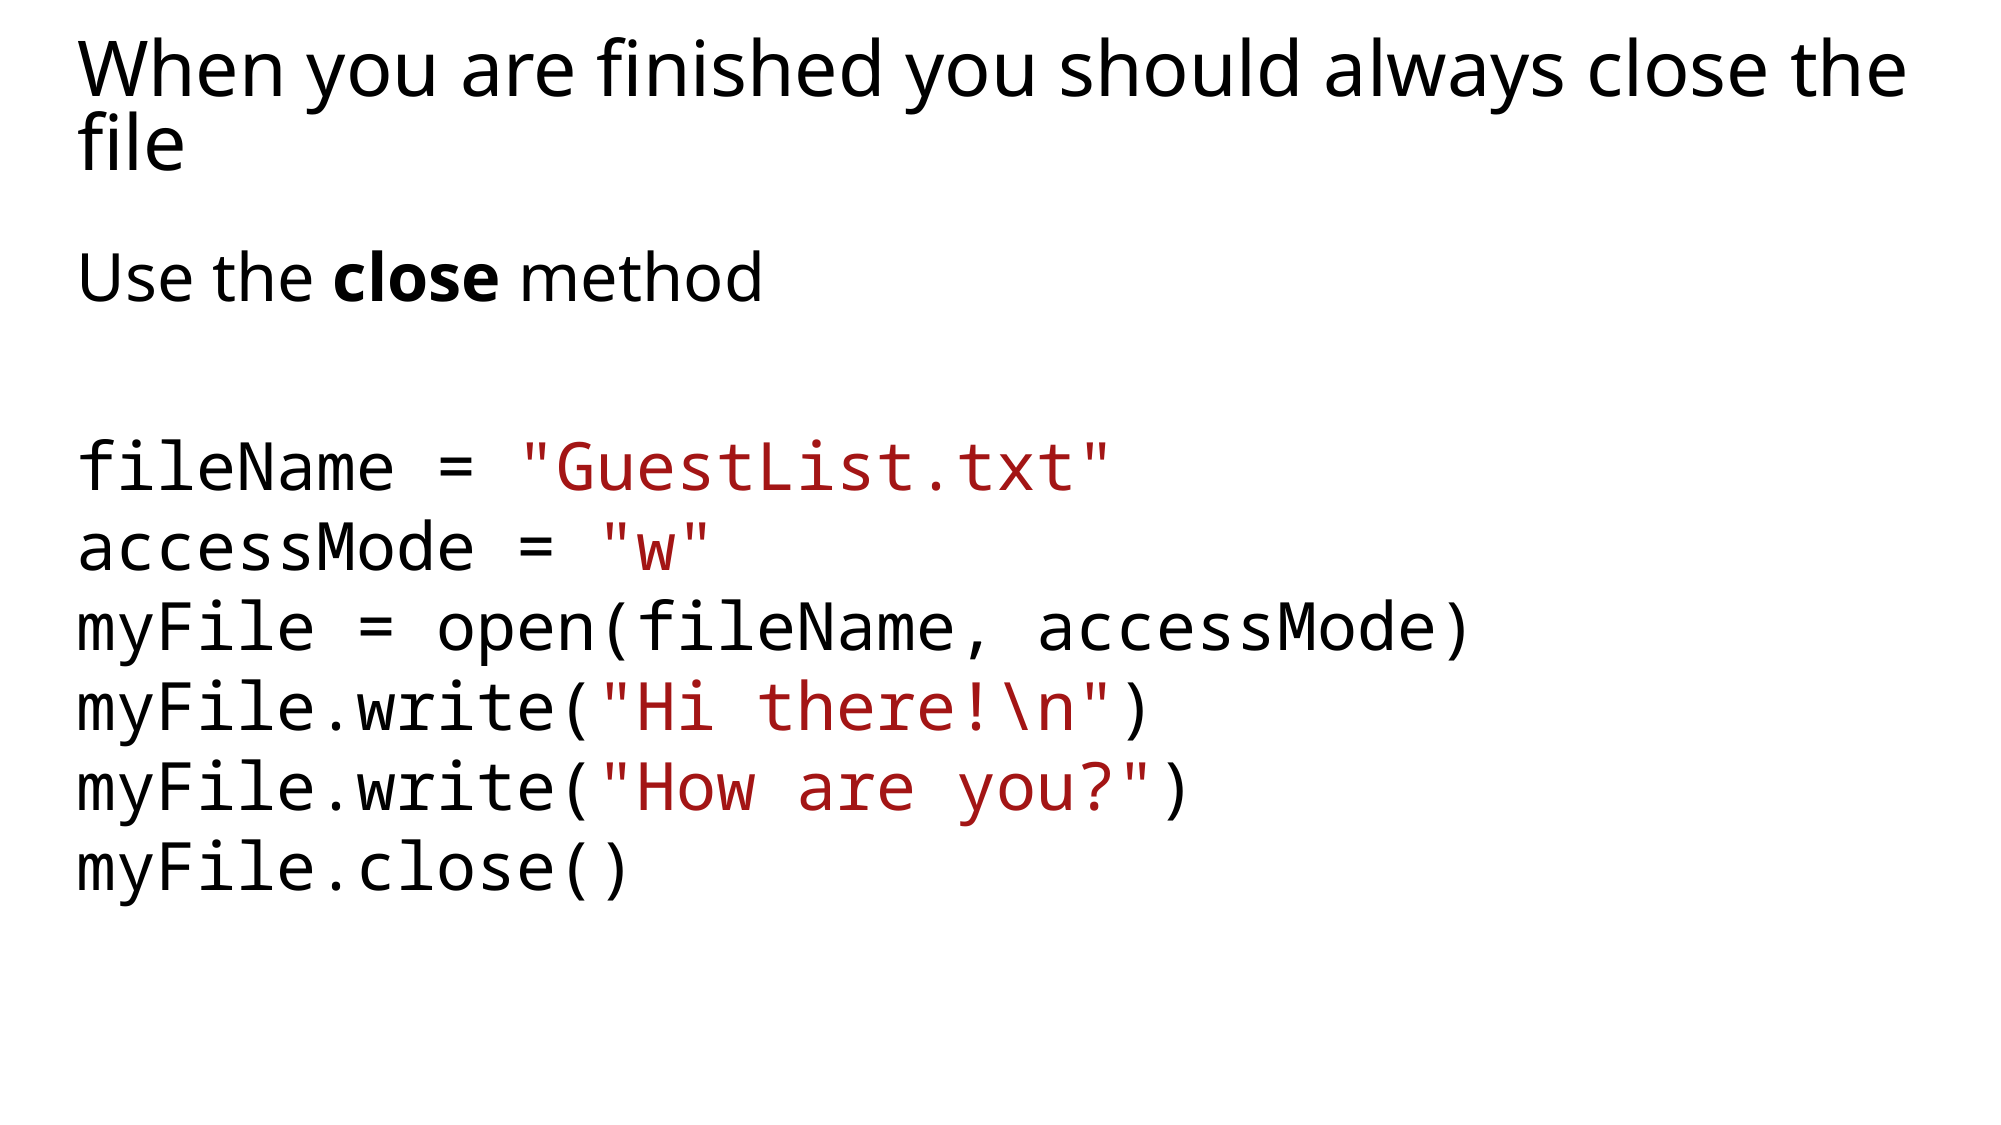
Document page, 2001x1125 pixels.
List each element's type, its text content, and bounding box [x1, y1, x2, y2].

text_box When you are finished you should always close the file [62, 29, 1953, 205]
text_box Use the close method fileName = "GuestList.txt" accessMode = "w" myFile = open(fileName, accessMode) myFile.write("Hi there!\n") myFile.write("How are you?") myFile.close() [62, 227, 1953, 1096]
